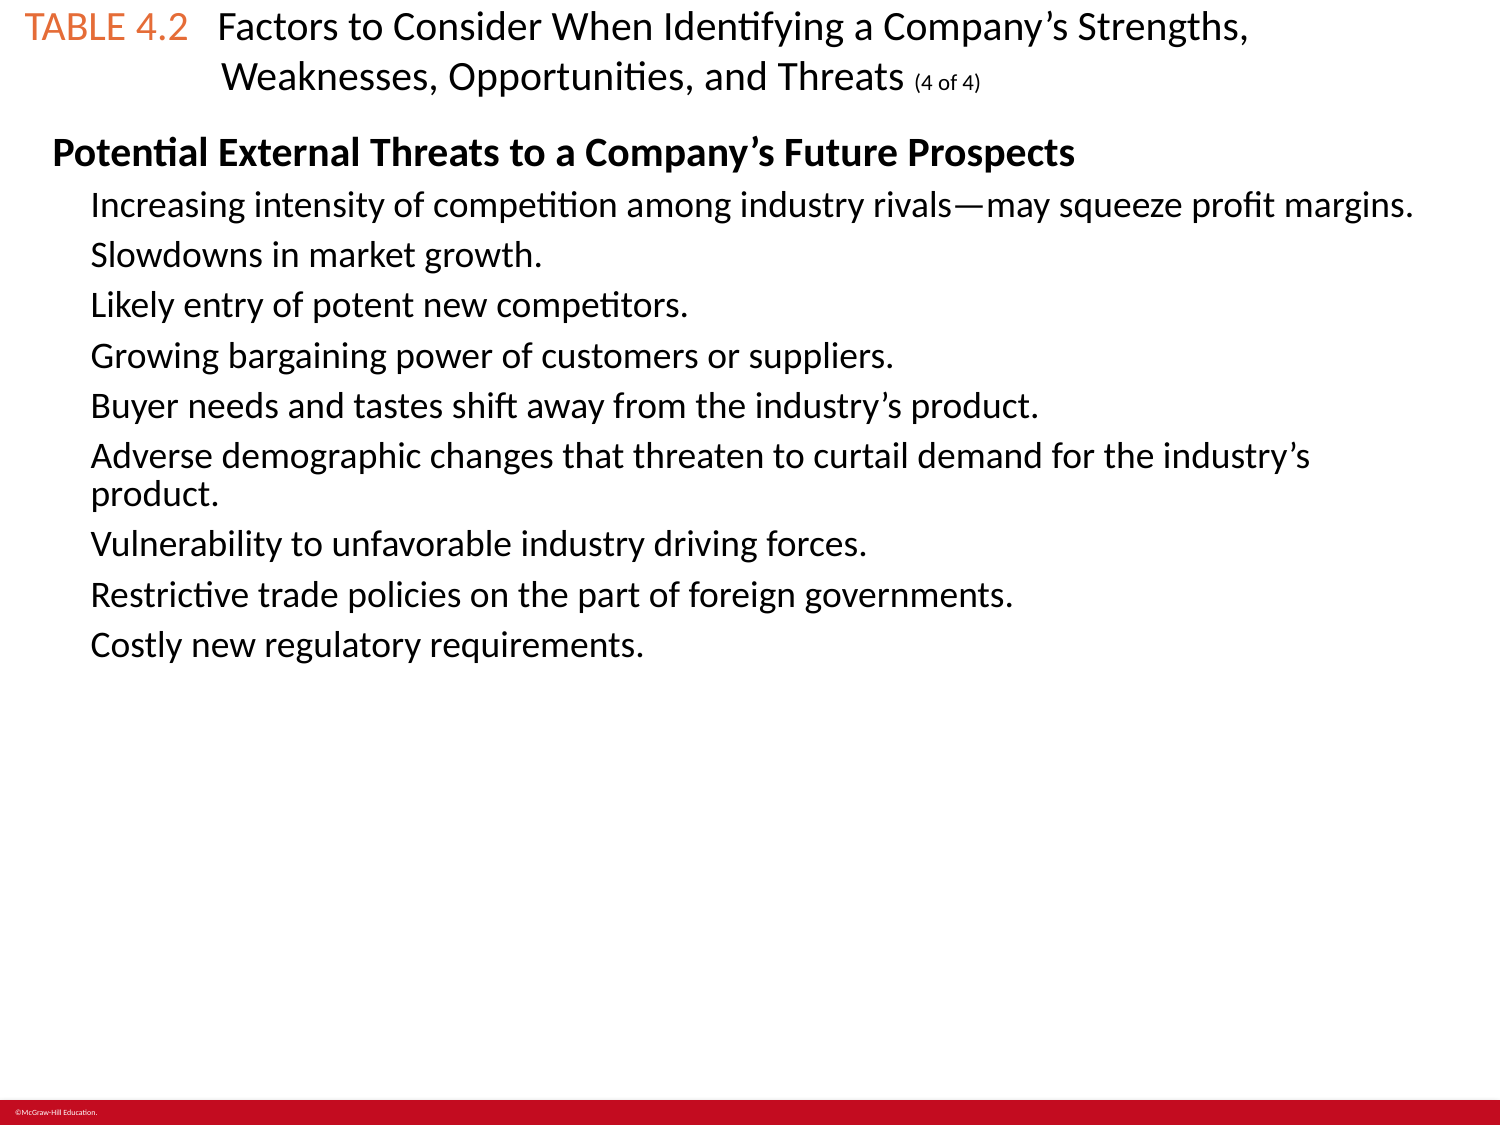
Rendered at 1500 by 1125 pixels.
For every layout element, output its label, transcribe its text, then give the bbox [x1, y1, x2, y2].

title TABLE 4.2 Factors to Consider When Identifying a Company’s Strengths, Weaknesses, Opportunities, and Threats (4 of 4) [0, 0, 1470, 98]
table_header Potential External Threats to a Company’s Future Prospects Increasing intensity of competition among industry rivals—may squeeze profit margins. Slowdowns in market growth. Likely entry of potent new competitors. Growing bargaining power of customers or suppliers. Buyer needs and tastes shift away from the industry’s product. Adverse demographic changes that threaten to curtail demand for the industry’s product. Vulnerability to unfavorable industry driving forces. Restrictive trade policies on the part of foreign governments. Costly new regulatory requirements. [30, 112, 1455, 689]
